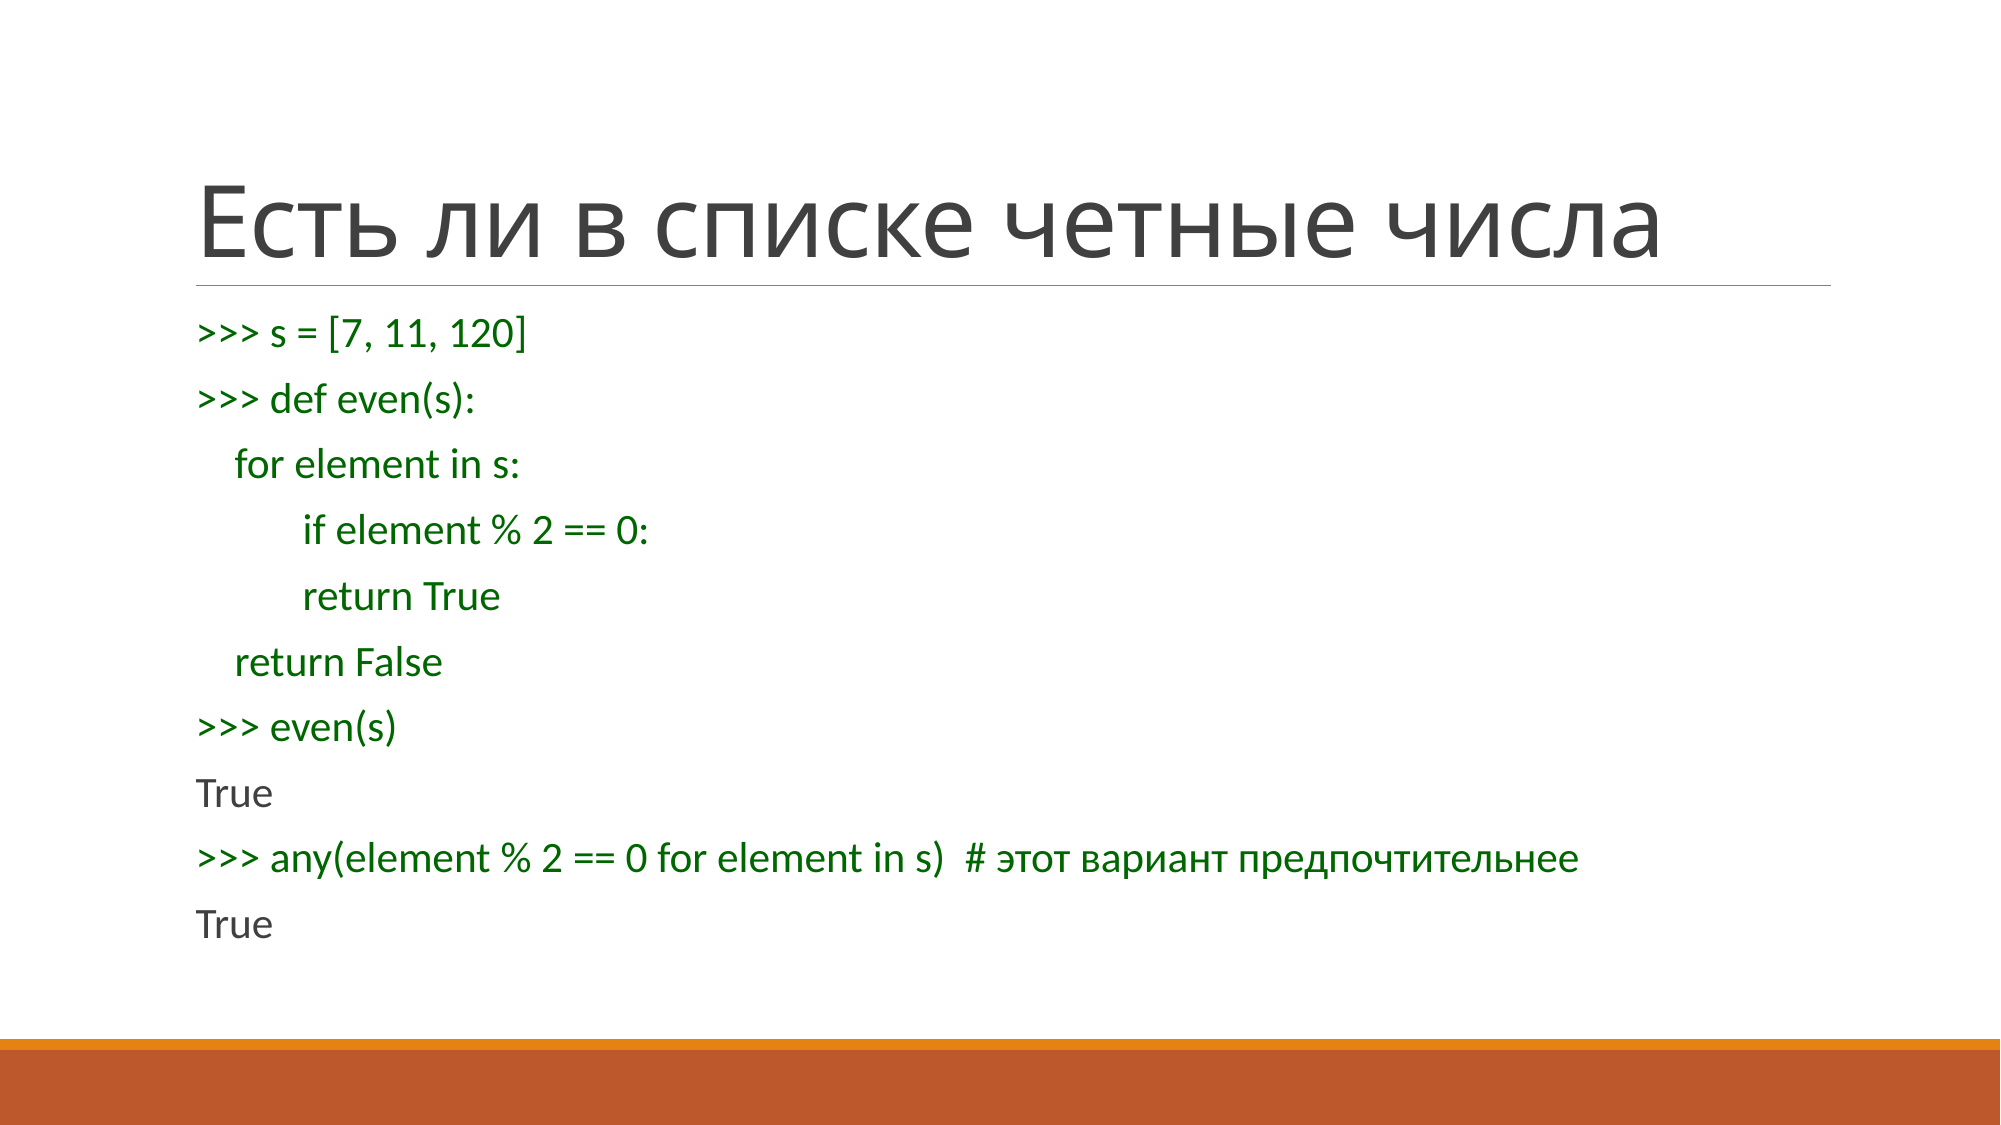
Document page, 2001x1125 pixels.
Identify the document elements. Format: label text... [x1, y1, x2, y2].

title Есть ли в списке четные числа [180, 47, 1830, 285]
list >>> s = [7, 11, 120] >>> def even(s): for element in s: if element % 2 == 0: return True return False >>> even(s) True >>> any(element % 2 == 0 for element in s) # этот вариант предпочтительнее True [180, 302, 1830, 963]
